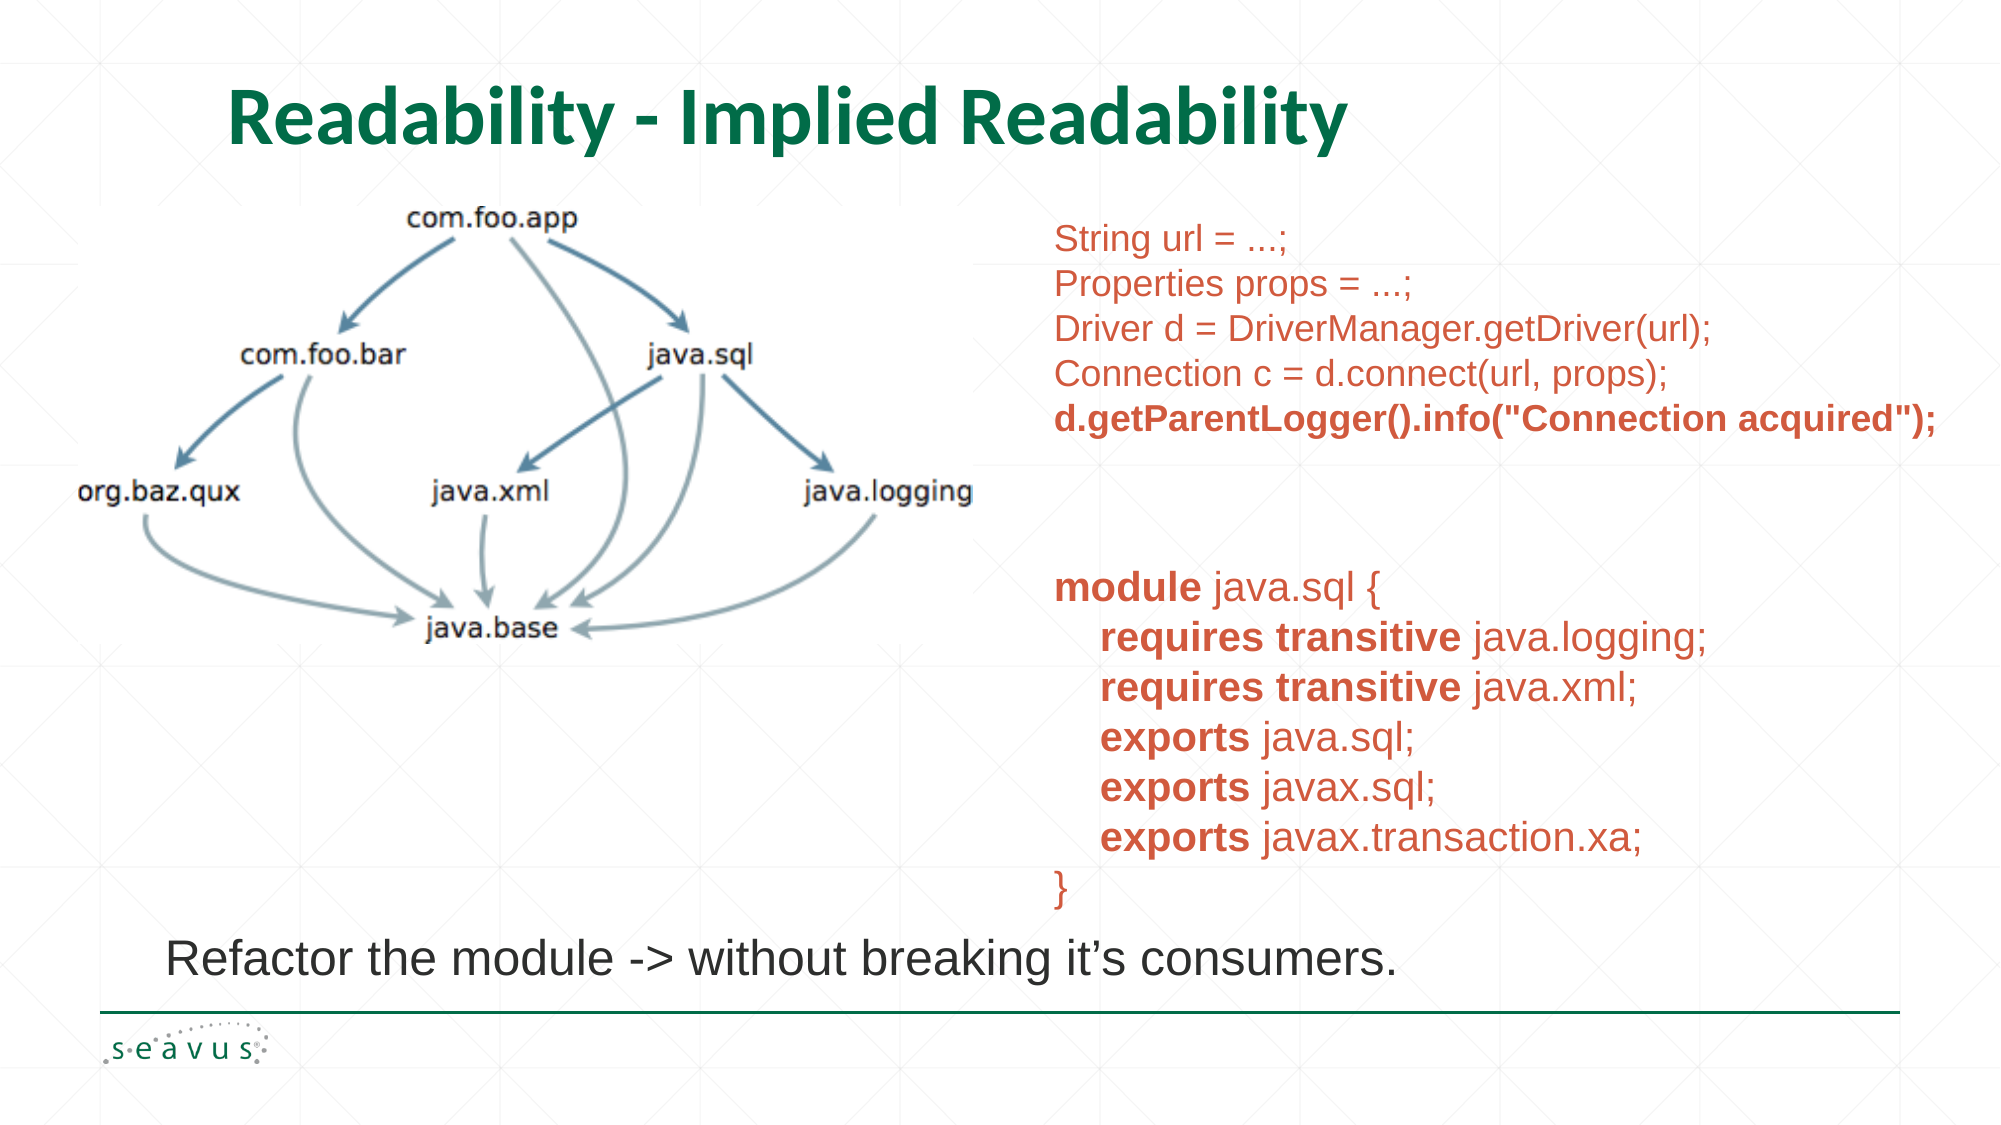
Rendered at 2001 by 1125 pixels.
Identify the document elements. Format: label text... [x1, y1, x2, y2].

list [78, 206, 973, 644]
title Readability - Implied Readability [212, 28, 1788, 170]
picture [103, 1022, 268, 1064]
text_box Refactor the module -> without breaking it’s consumers. [149, 917, 1415, 993]
text_box module java.sql { requires transitive java.logging; requires transitive java.xml; exports java.sql; exports javax.sql; exports javax.transaction.xa; } [1038, 552, 1817, 918]
text_box String url = ...; Properties props = ...; Driver d = DriverManager.getDriver(url); Connection c = d.connect(url, props); d.getParentLogger().info("Connection acquired"); [1038, 206, 1984, 446]
